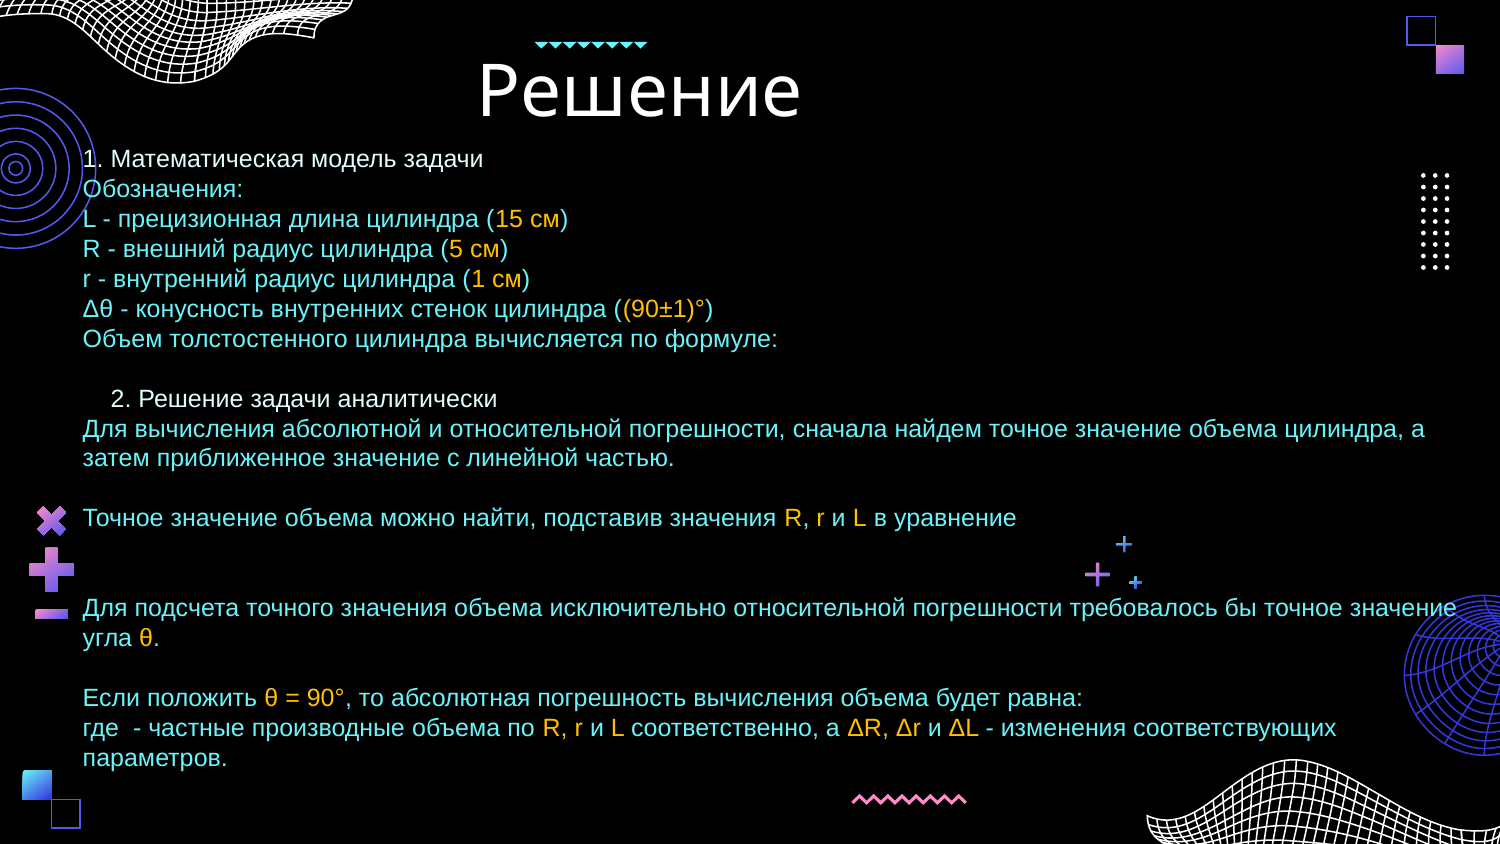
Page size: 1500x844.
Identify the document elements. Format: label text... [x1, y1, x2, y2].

title Решение [103, 39, 1177, 136]
